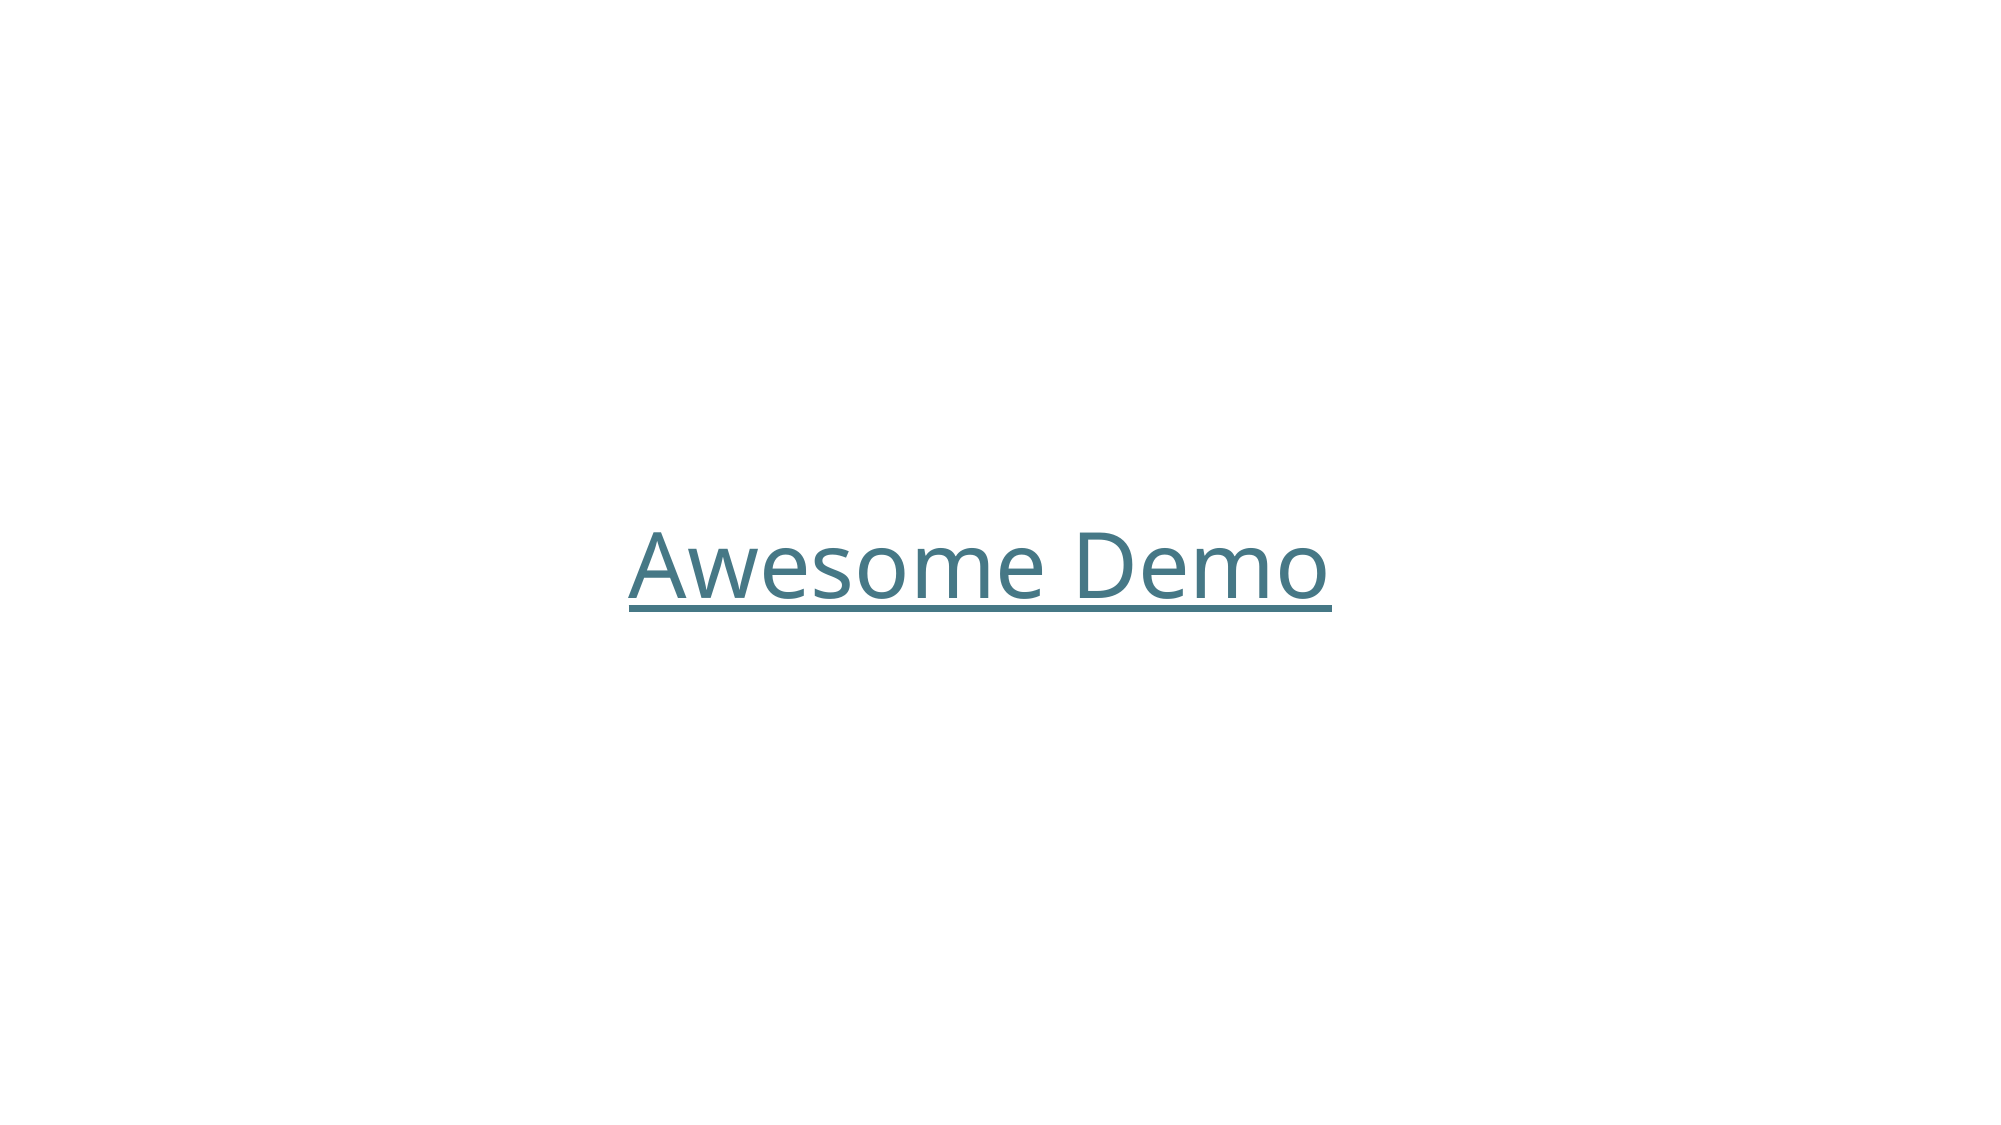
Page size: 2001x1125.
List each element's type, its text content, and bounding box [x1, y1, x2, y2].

text_box Awesome Demo [613, 499, 1387, 640]
